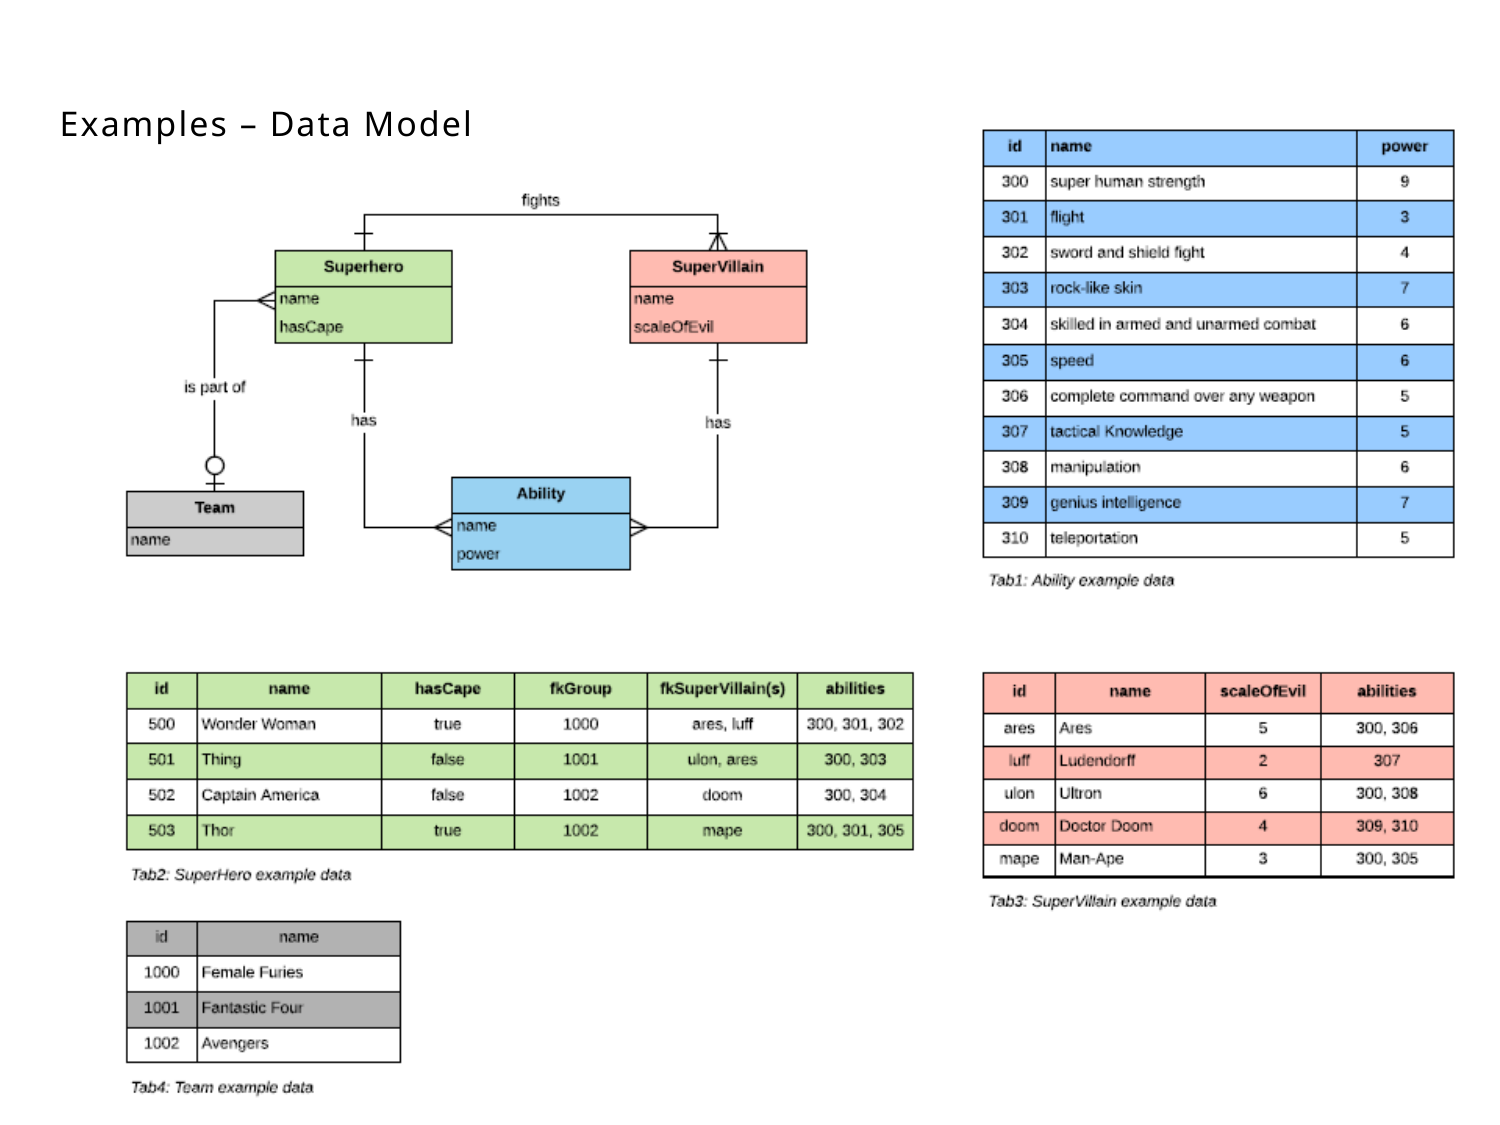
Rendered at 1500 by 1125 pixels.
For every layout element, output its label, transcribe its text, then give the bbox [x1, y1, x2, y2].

picture [116, 122, 1458, 1104]
text_box Examples – Data Model [44, 94, 950, 151]
